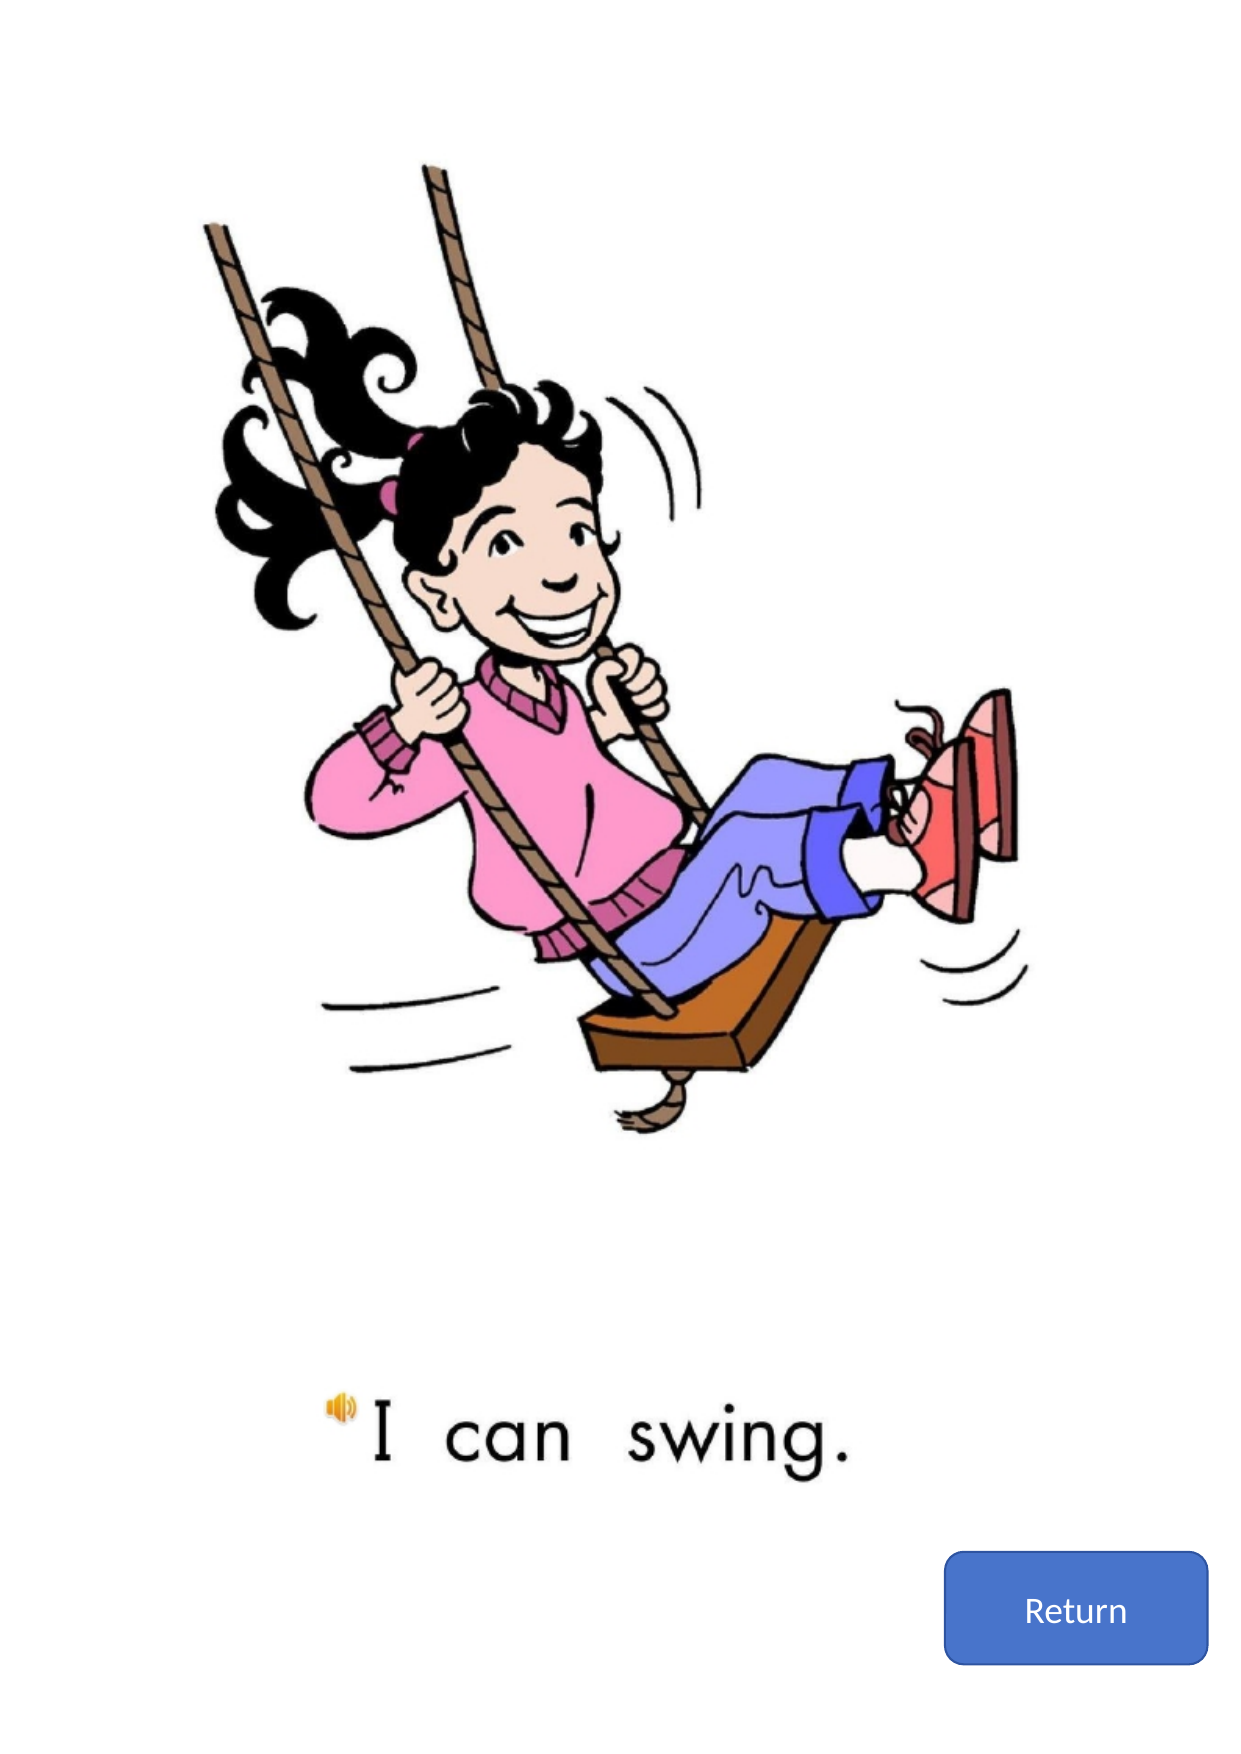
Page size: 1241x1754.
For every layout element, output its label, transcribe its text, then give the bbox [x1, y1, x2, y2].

text_box Return [944, 1551, 1208, 1665]
picture [49, 139, 1190, 1503]
